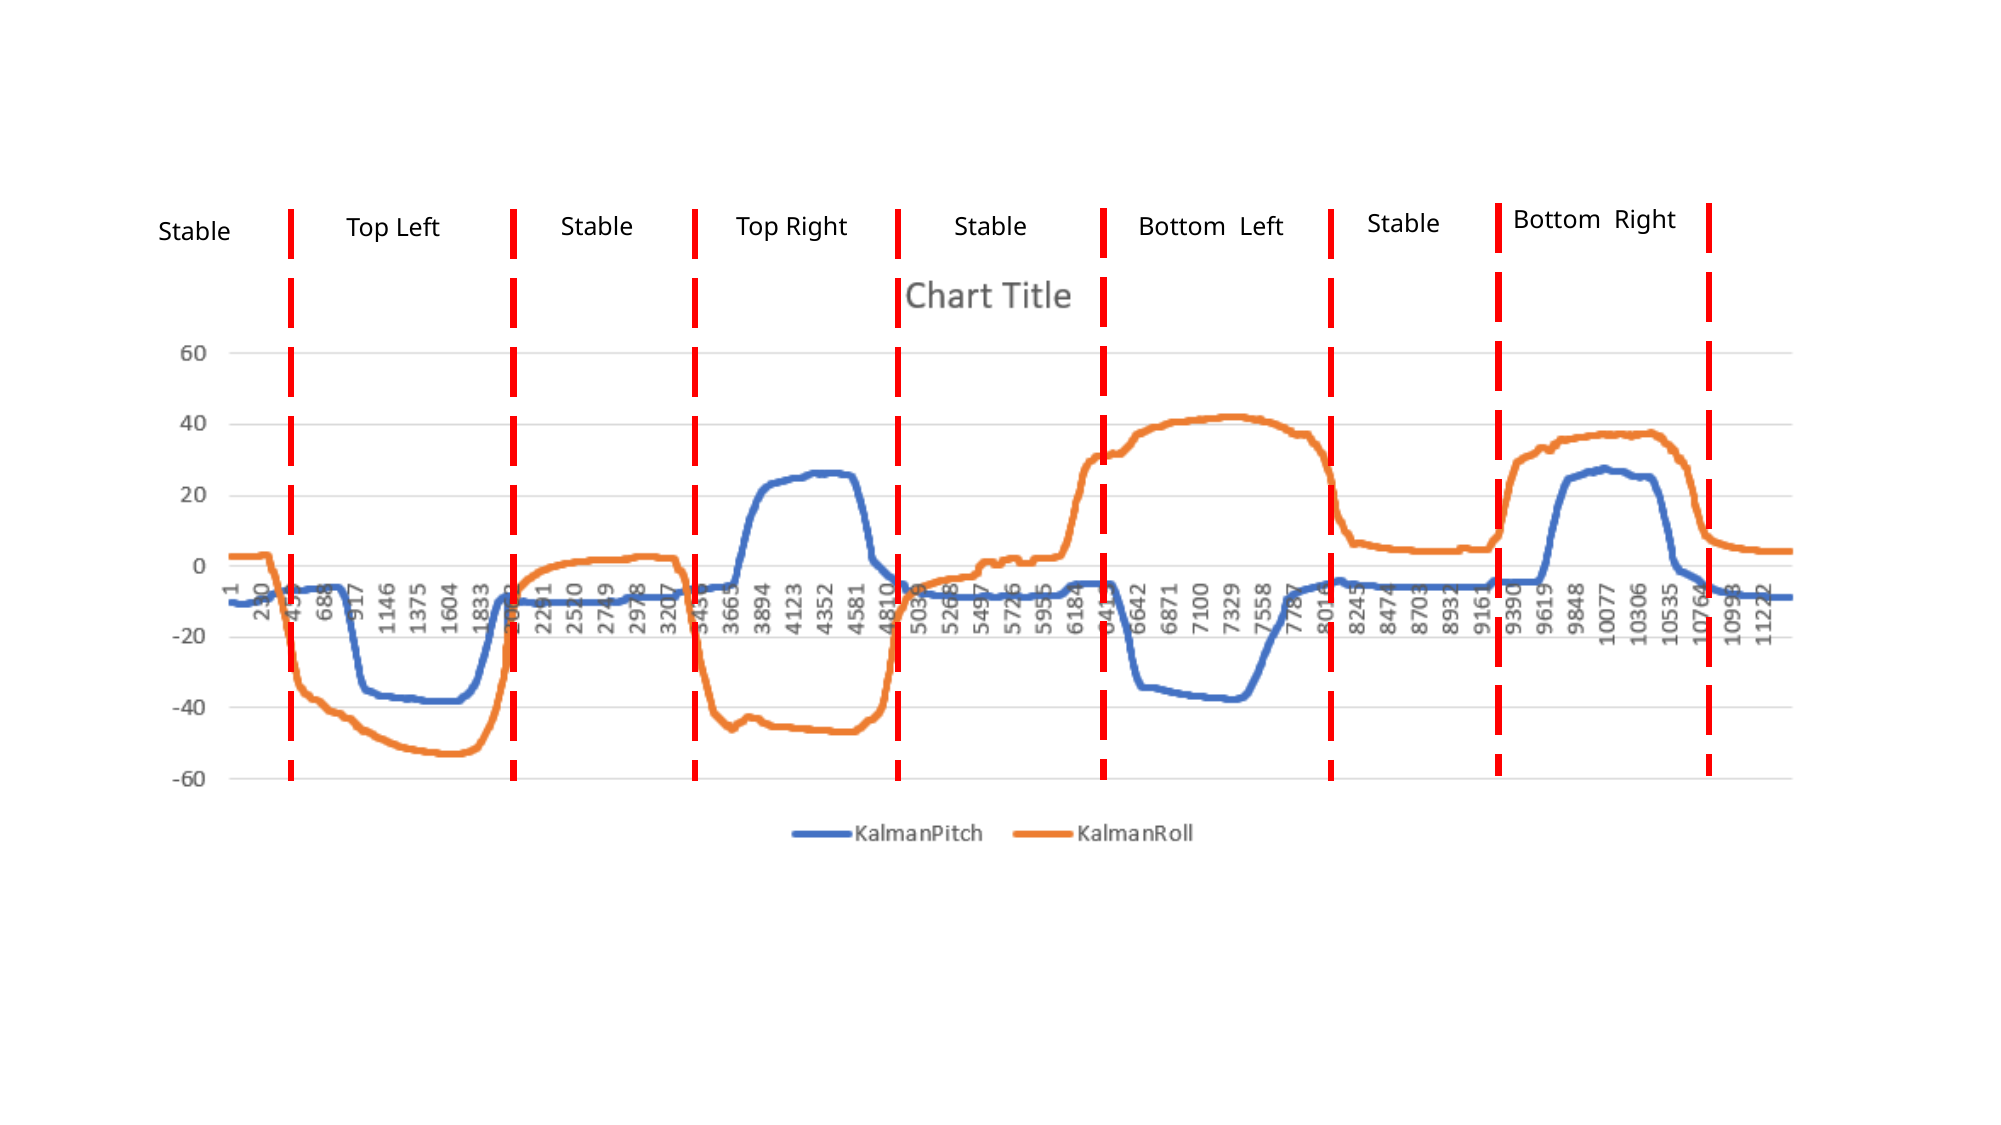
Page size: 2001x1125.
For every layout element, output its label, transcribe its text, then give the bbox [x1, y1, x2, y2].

text_box Stable [143, 208, 268, 253]
text_box Bottom Right [1498, 196, 1712, 241]
text_box Top Right [721, 203, 896, 249]
text_box Stable [546, 203, 671, 249]
text_box Bottom Left [1123, 203, 1338, 249]
picture [166, 264, 1807, 860]
text_box Stable [939, 203, 1064, 249]
text_box Top Left [331, 203, 506, 249]
text_box Stable [1352, 200, 1477, 246]
